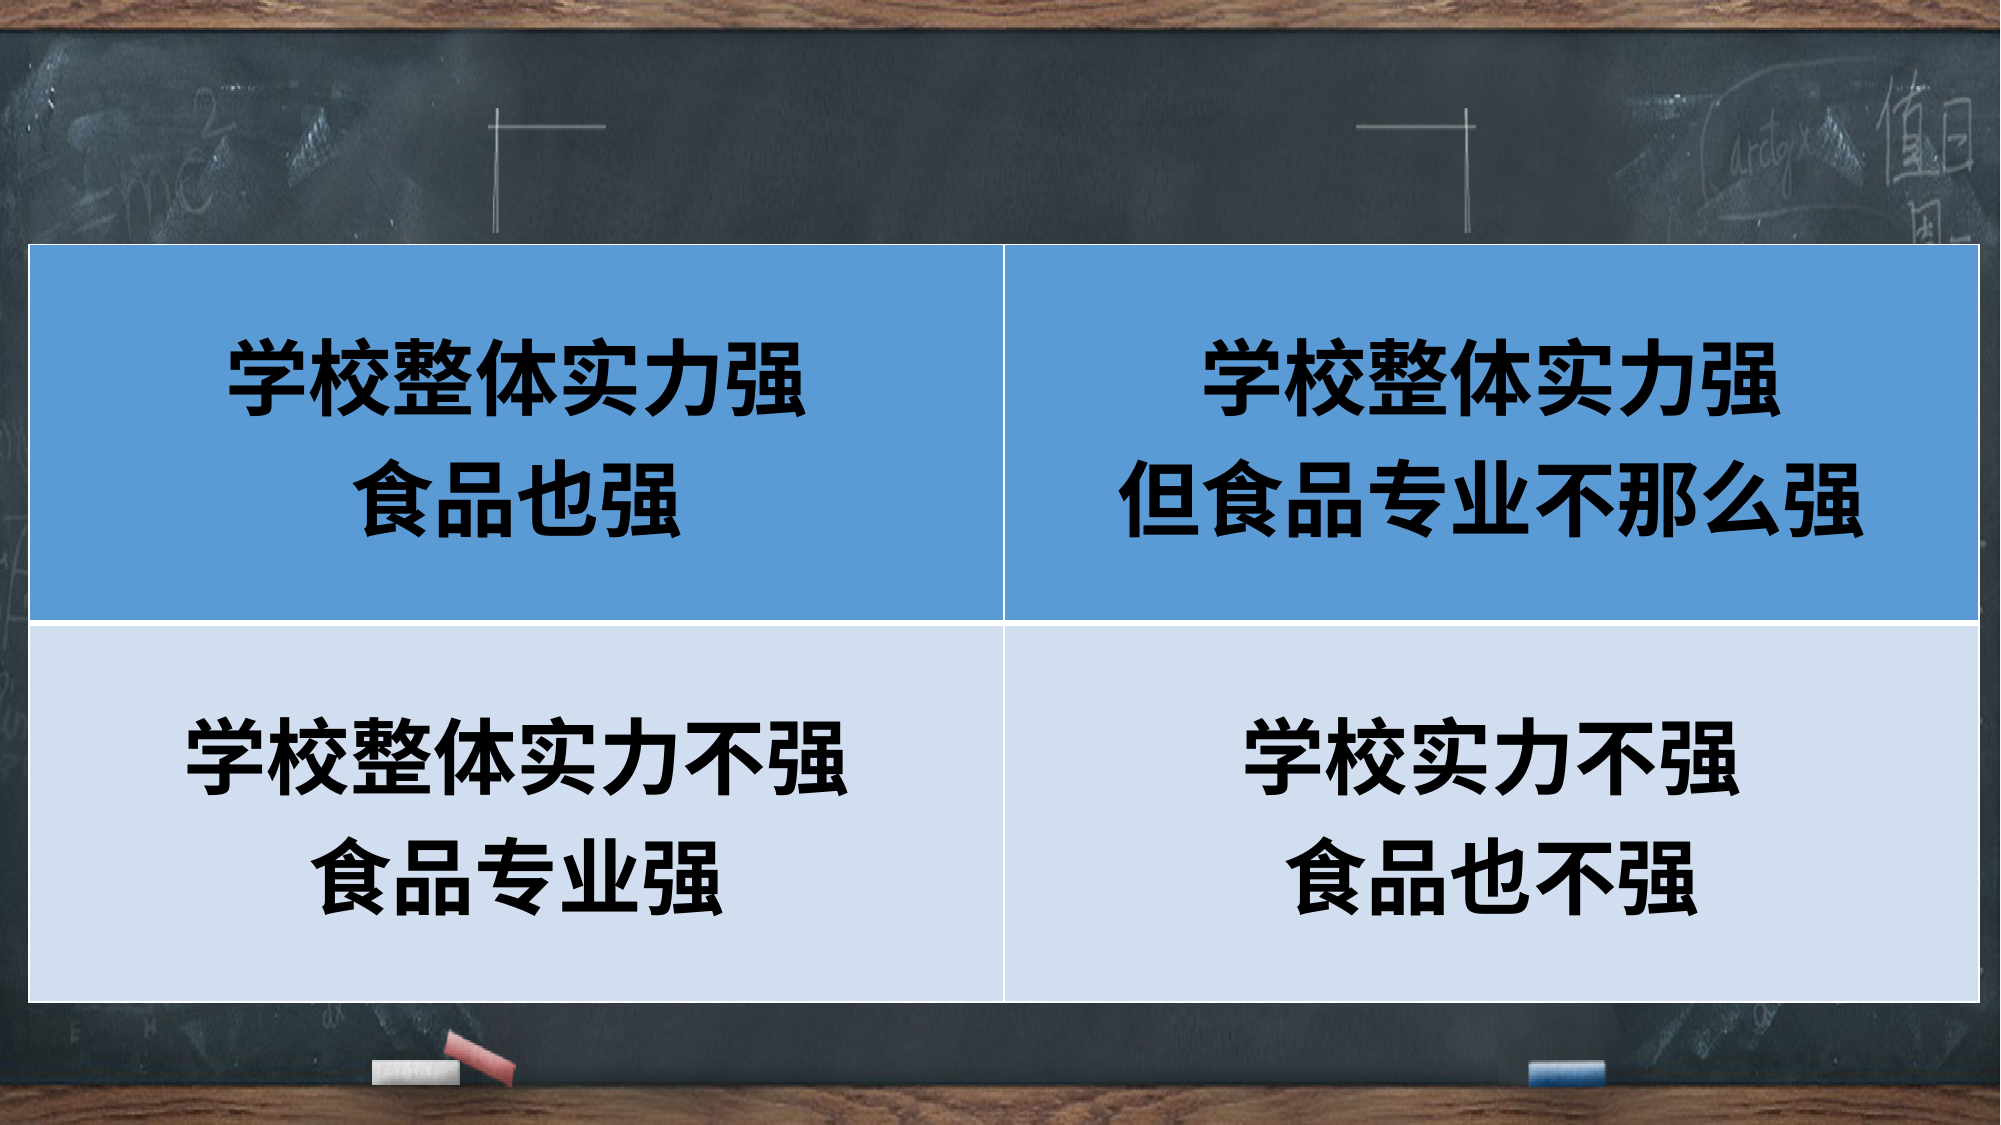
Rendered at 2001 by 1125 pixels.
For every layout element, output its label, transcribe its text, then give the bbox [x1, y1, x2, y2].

slide_number [137, 1042, 588, 1103]
picture [0, 0, 2001, 1125]
table_cell 学校整体实力不强 食品专业强 [30, 626, 1003, 1001]
table_header 学校整体实力强 但食品专业不那么强 [1005, 245, 1978, 620]
table_header 学校整体实力强 食品也强 [30, 245, 1003, 620]
table_cell 学校实力不强 食品也不强 [1005, 626, 1978, 1001]
